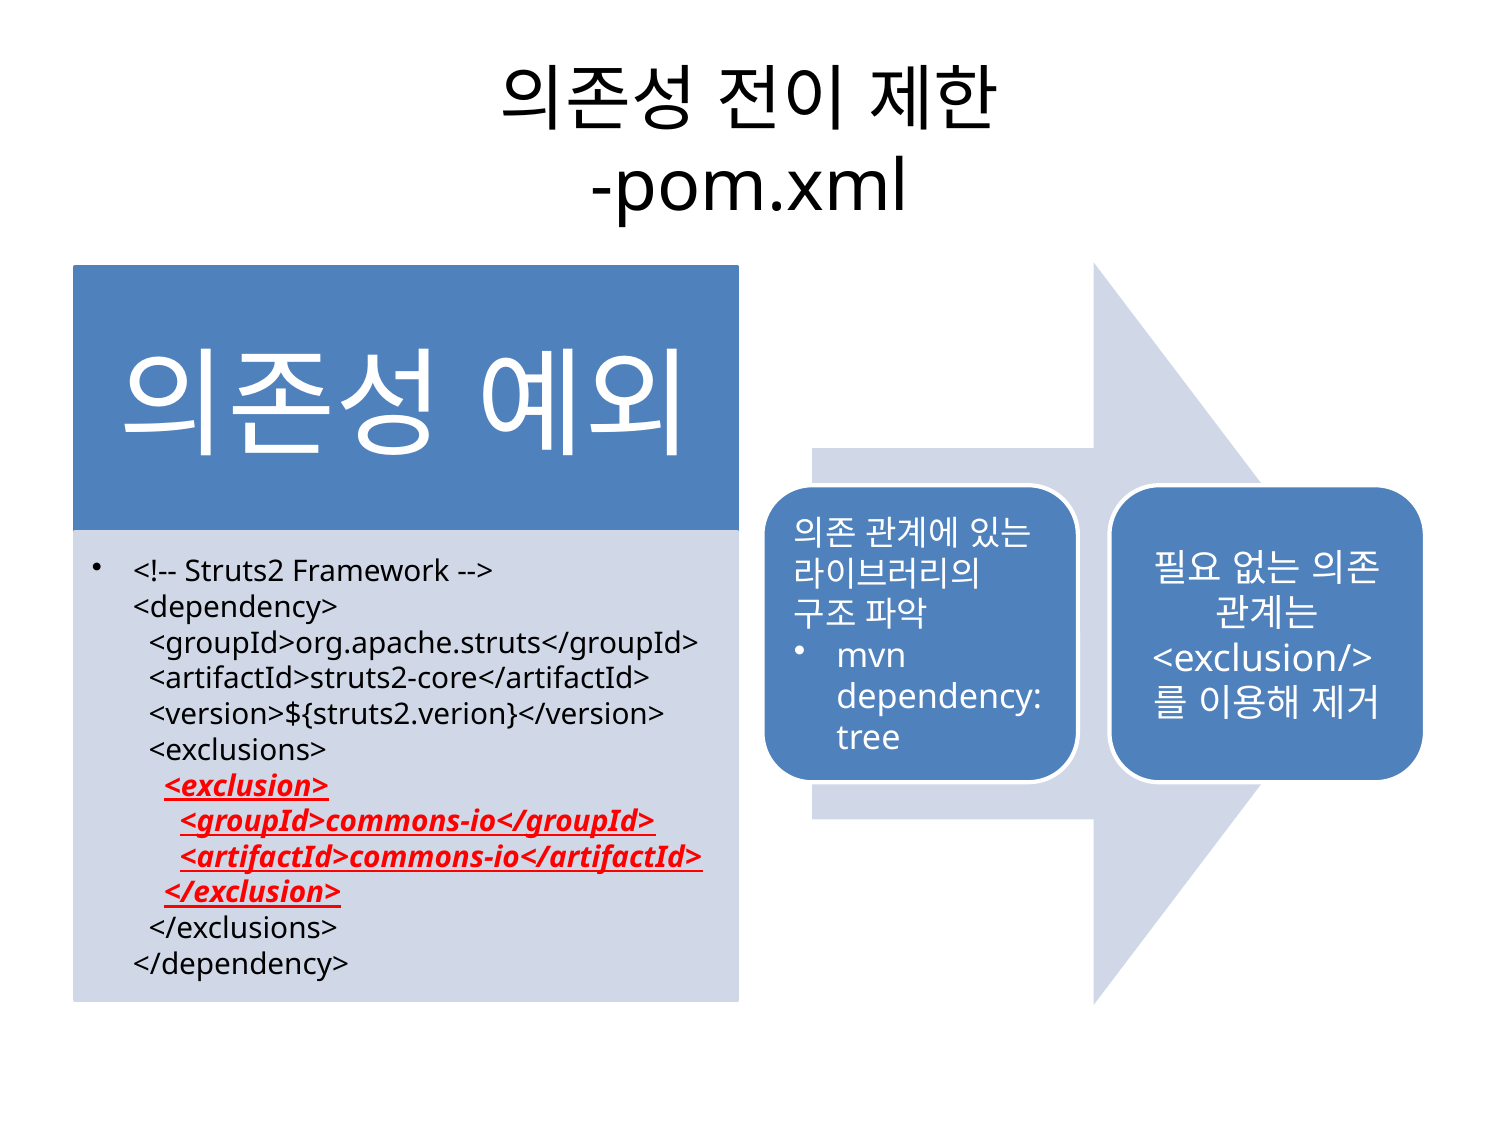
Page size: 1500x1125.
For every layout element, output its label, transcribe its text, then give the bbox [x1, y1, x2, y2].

title 의존성 전이 제한 -pom.xml [75, 45, 1425, 233]
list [74, 262, 738, 1006]
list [762, 262, 1426, 1006]
